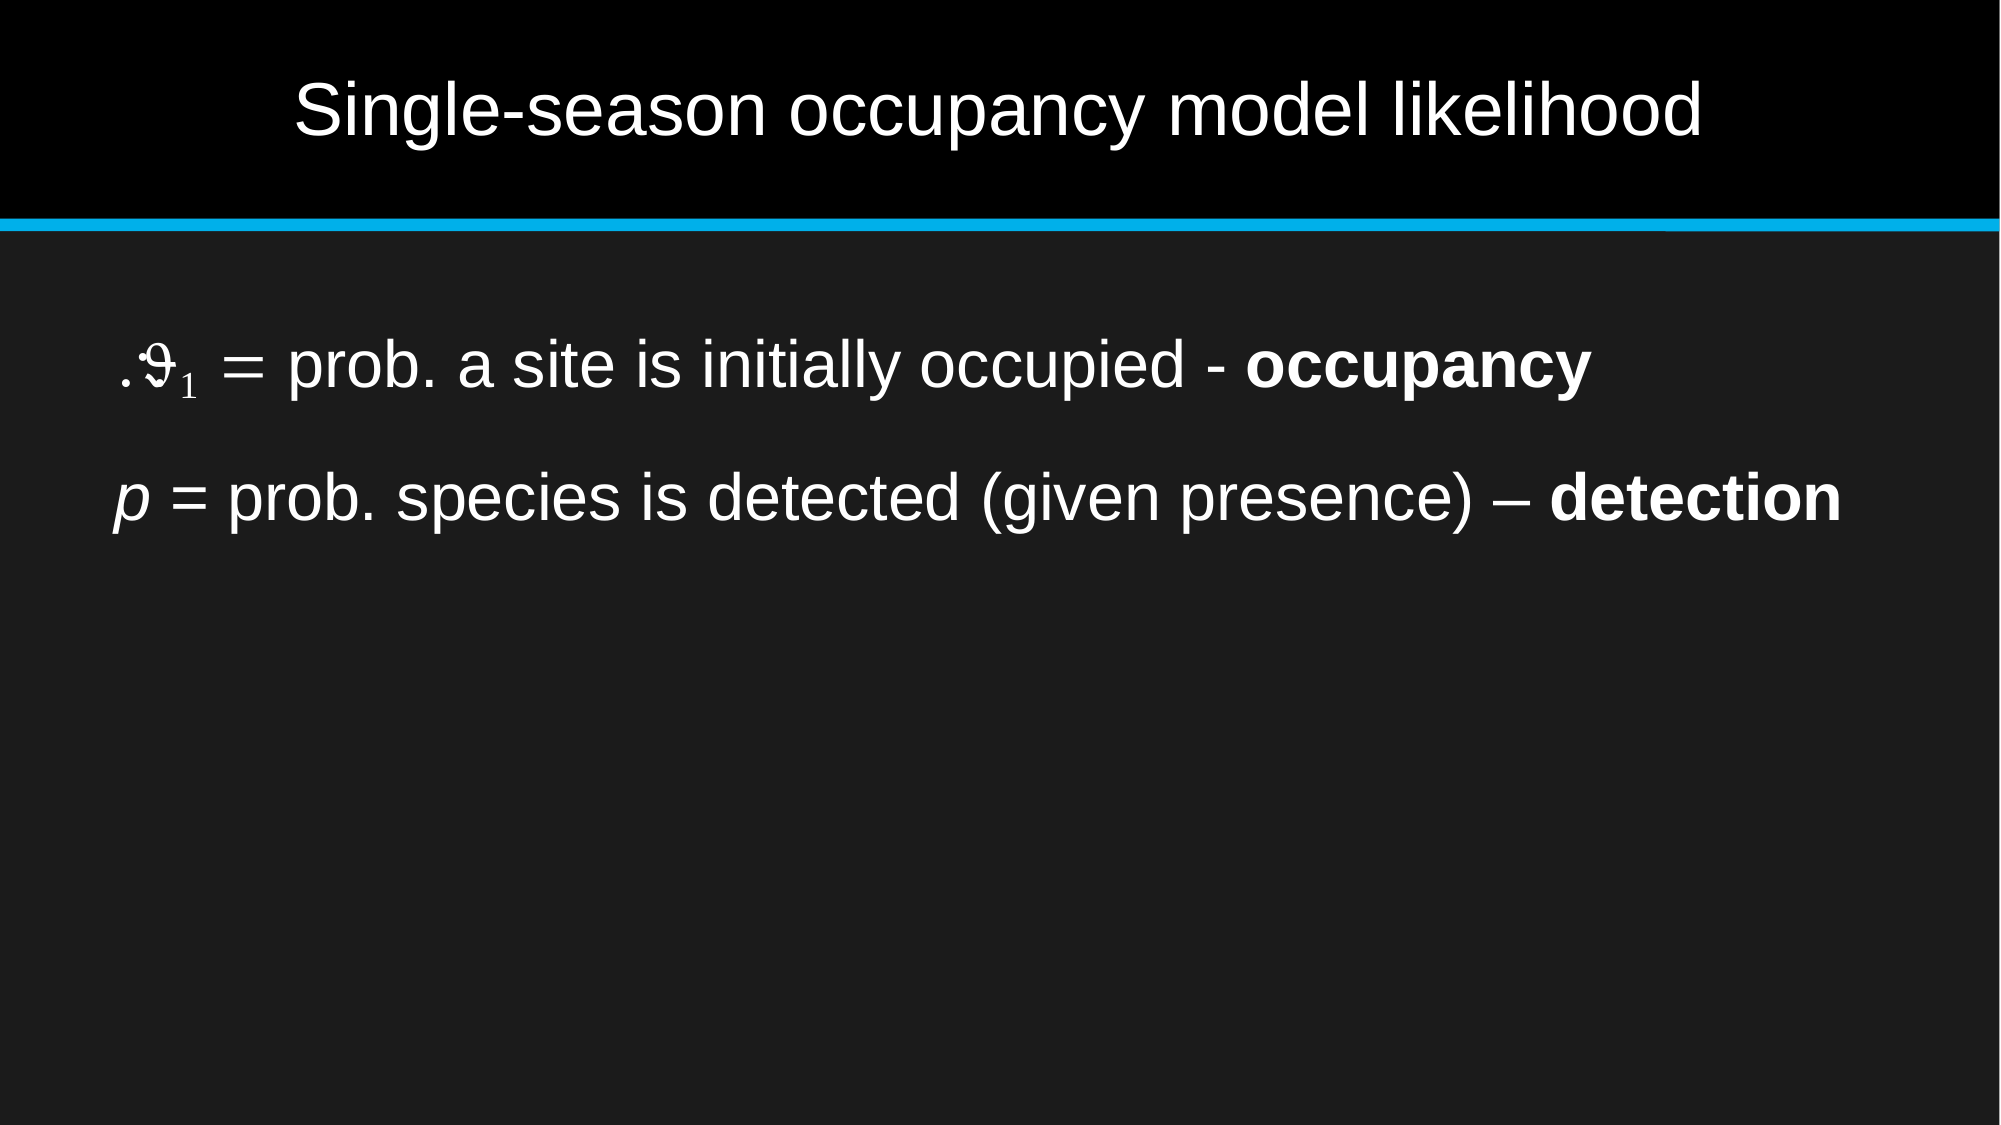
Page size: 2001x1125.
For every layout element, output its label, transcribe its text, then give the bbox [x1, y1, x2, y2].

title Single-season occupancy model likelihood [291, 57, 1709, 248]
text_box   prob. a site is initially occupied - occupancy p = prob. species is detected (given presence) – detection [107, 318, 1854, 534]
